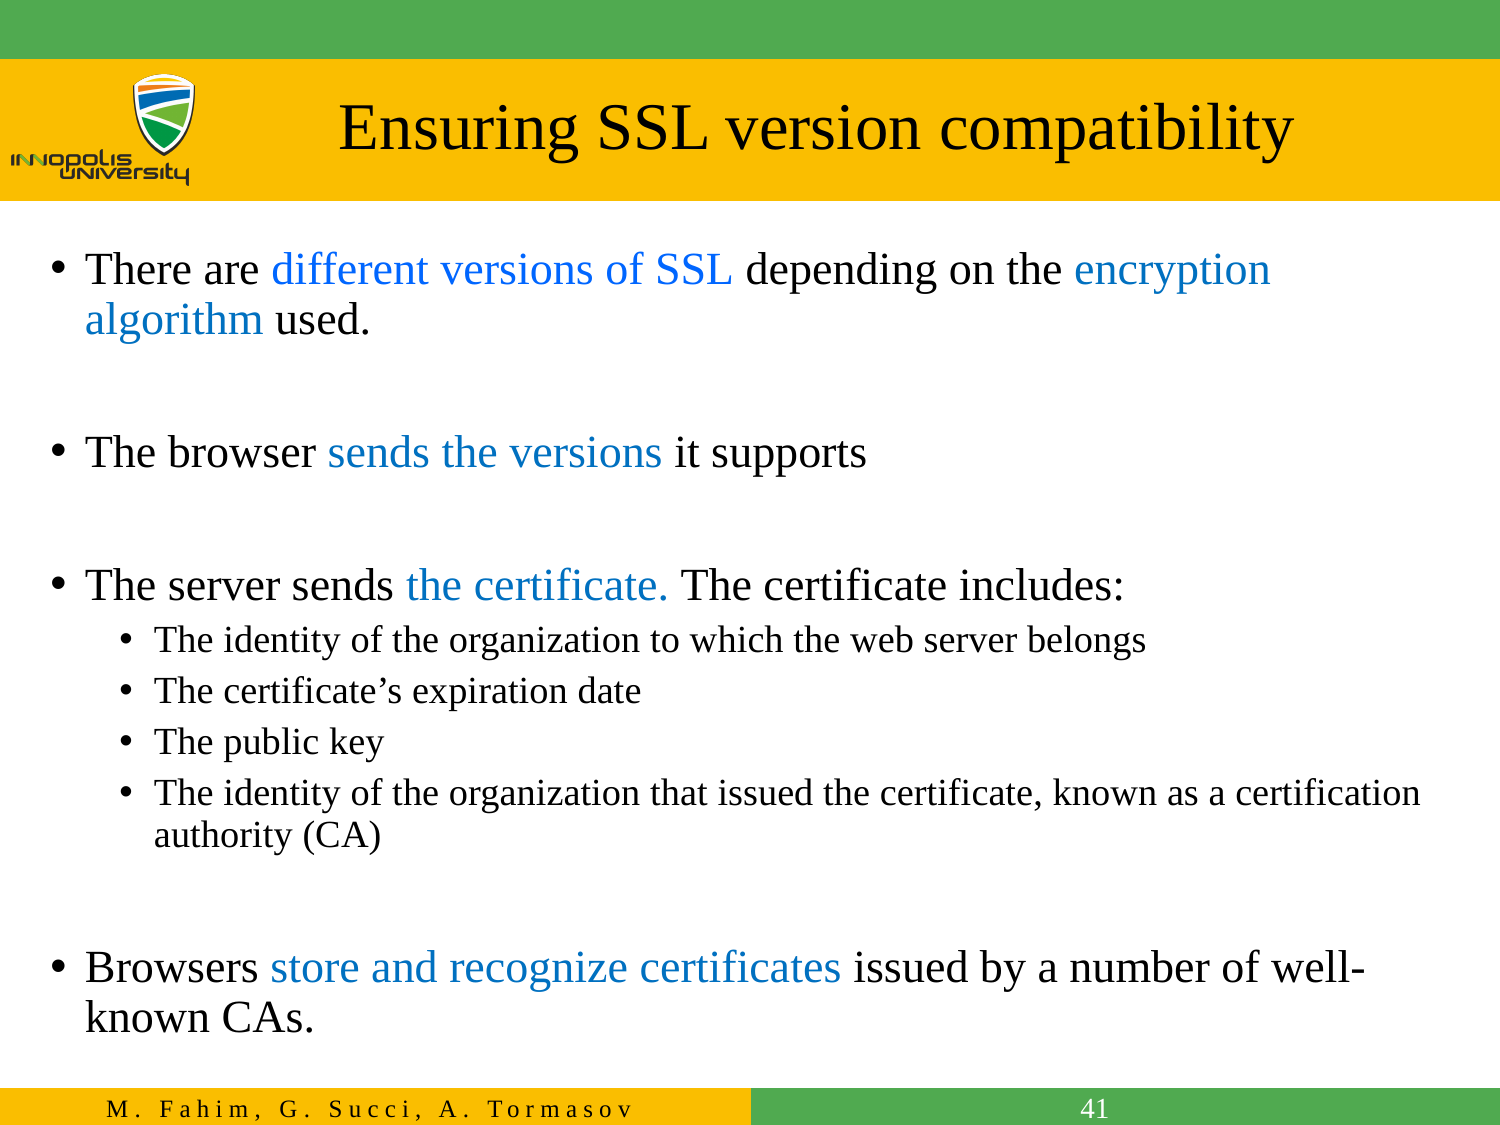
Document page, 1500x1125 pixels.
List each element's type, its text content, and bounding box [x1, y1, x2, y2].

list There are different versions of SSL depending on the encryption algorithm used. The browser sends the versions it supports The server sends the certificate. The certificate includes: The identity of the organization to which the web server belongs The certificate’s expiration date The public key The identity of the organization that issued the certificate, known as a certification authority (CA) Browsers store and recognize certificates issued by a number of well-known CAs. [35, 237, 1449, 1051]
title Ensuring SSL version compatibility [238, 58, 1397, 199]
slide_number 41 [787, 1089, 1125, 1125]
picture [11, 74, 195, 186]
